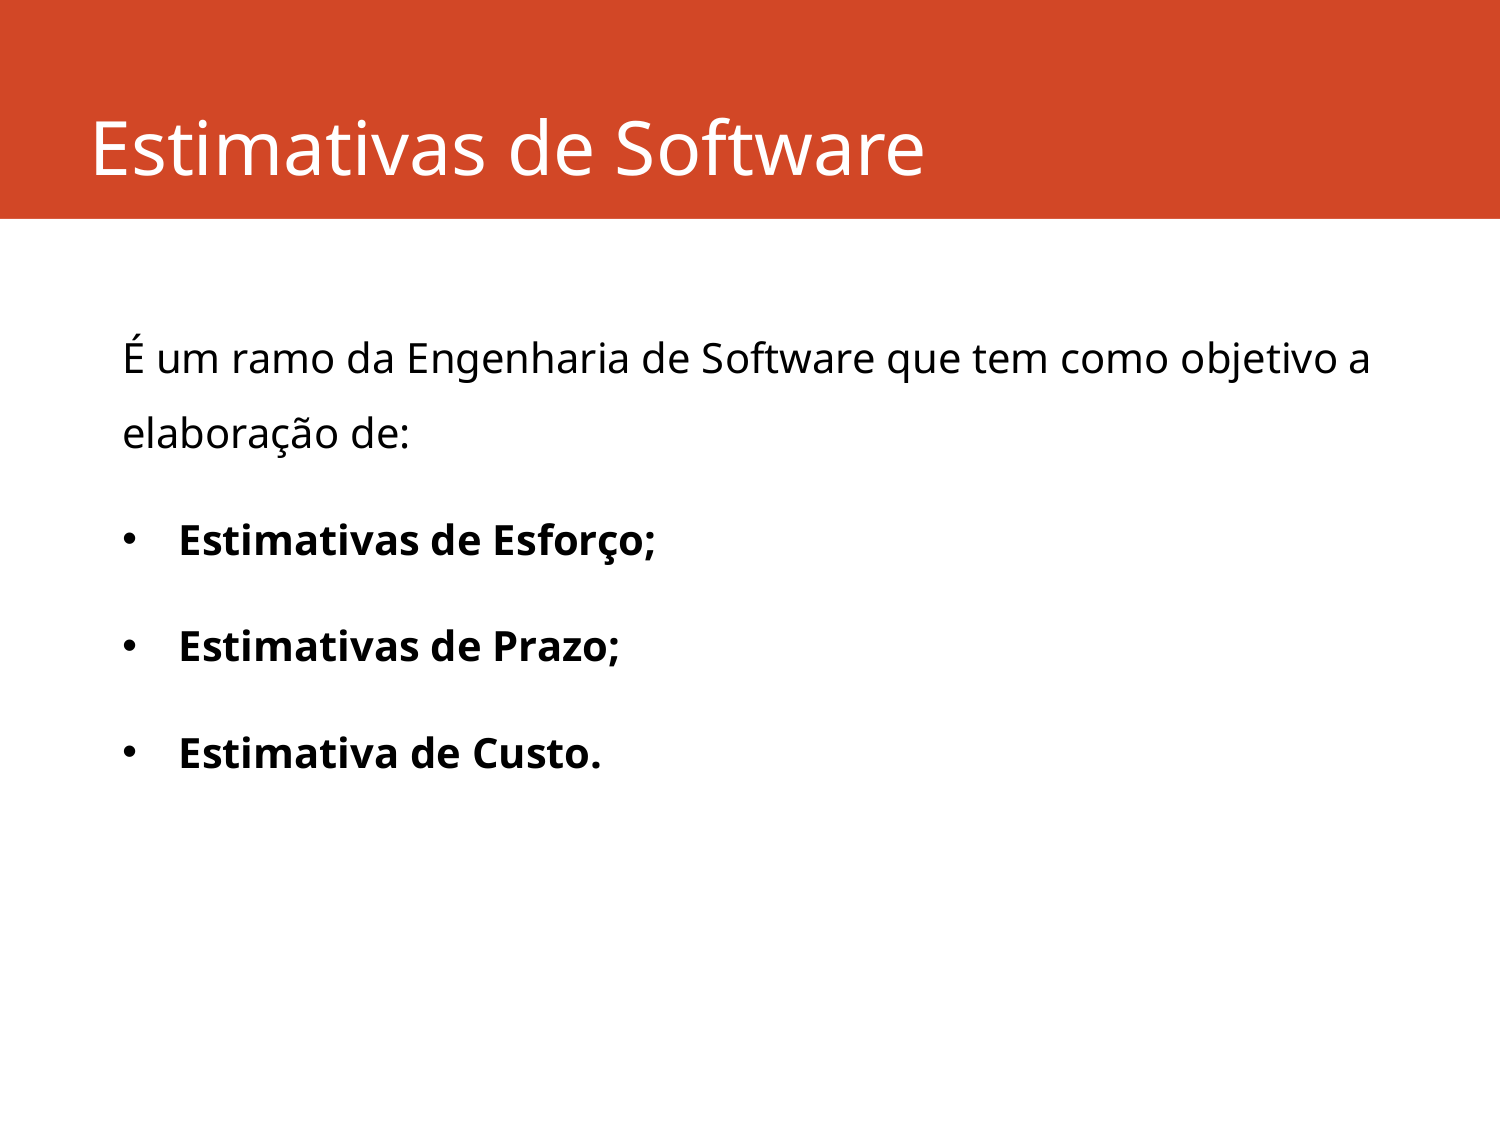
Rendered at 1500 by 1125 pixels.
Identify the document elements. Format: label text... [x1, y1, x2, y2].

title Estimativas de Software [74, 0, 1397, 199]
list É um ramo da Engenharia de Software que tem como objetivo a elaboração de: Estimativas de Esforço; Estimativas de Prazo; Estimativa de Custo. [107, 299, 1402, 1014]
